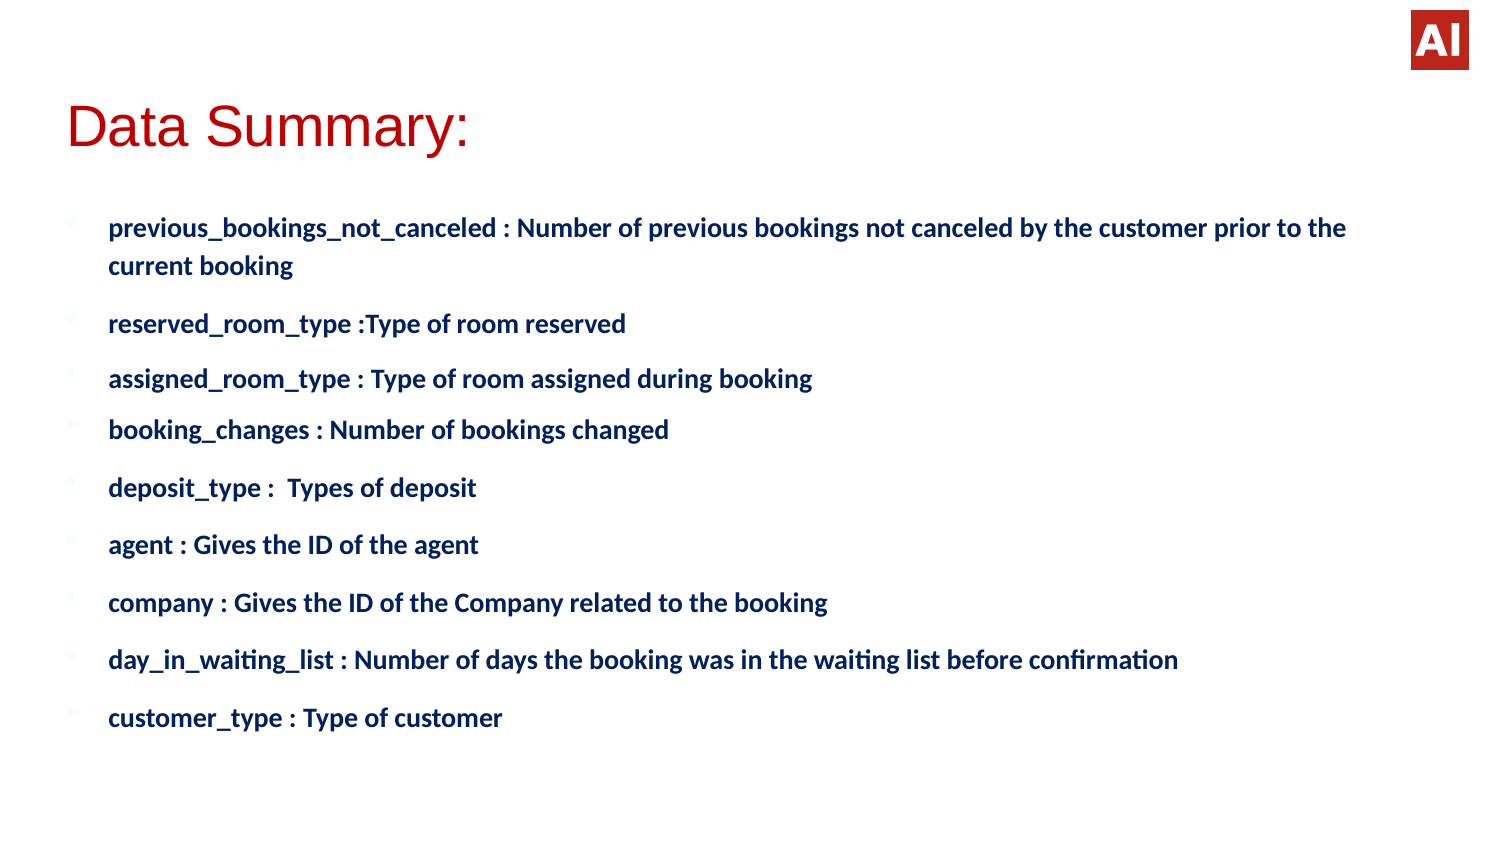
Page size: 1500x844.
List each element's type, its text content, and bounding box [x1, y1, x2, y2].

list previous_bookings_not_canceled : Number of previous bookings not canceled by the customer prior to the current booking reserved_room_type :Type of room reserved assigned_room_type : Type of room assigned during booking booking_changes : Number of bookings changed deposit_type : Types of deposit agent : Gives the ID of the agent company : Gives the ID of the Company related to the booking day_in_waiting_list : Number of days the booking was in the waiting list before confirmation customer_type : Type of customer [51, 189, 1449, 750]
picture [1411, 10, 1469, 70]
title Data Summary: [51, 72, 1449, 167]
